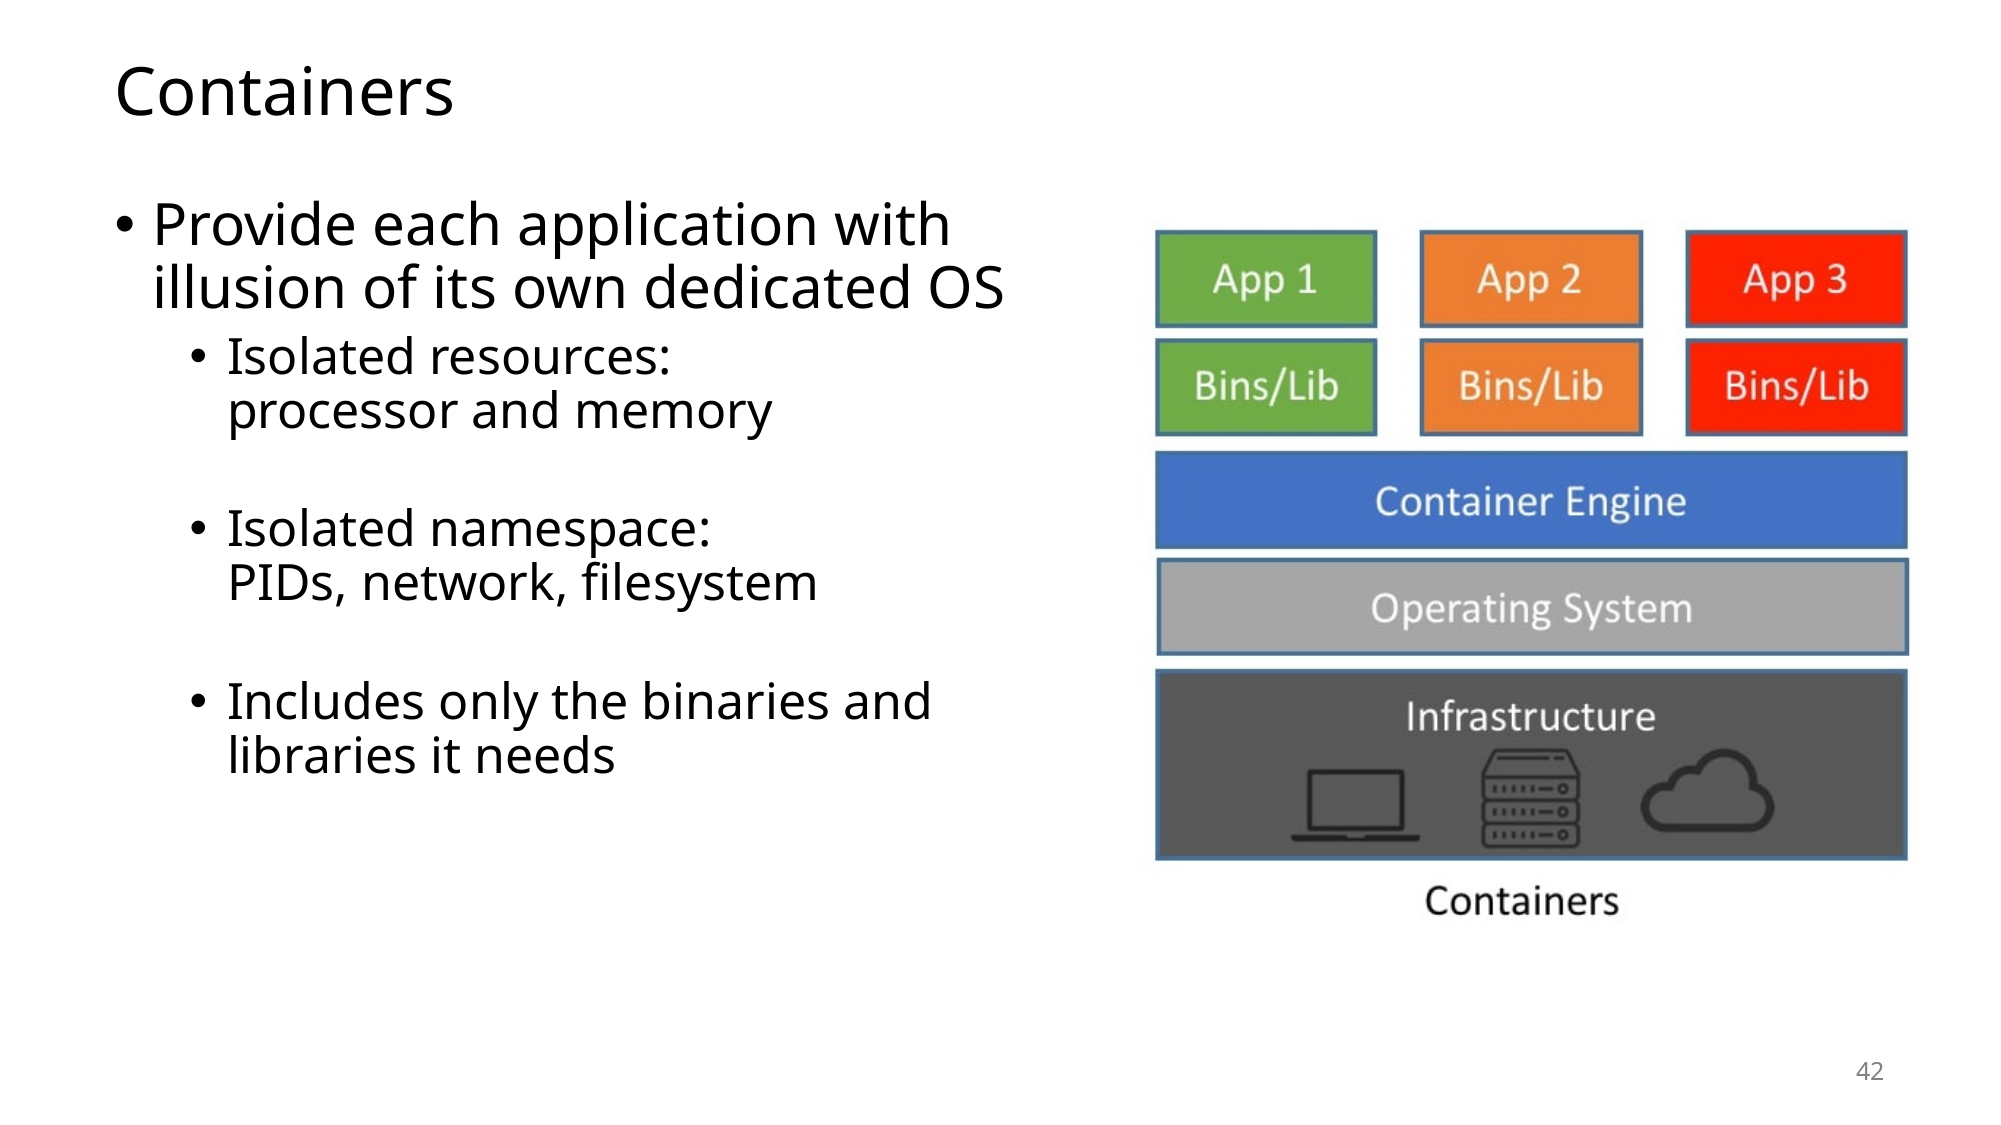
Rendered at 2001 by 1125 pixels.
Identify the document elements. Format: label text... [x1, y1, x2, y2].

title Containers [99, 37, 1900, 150]
picture [1138, 220, 1924, 934]
slide_number 42 [1749, 1042, 1900, 1103]
list Provide each application with illusion of its own dedicated OS Isolated resources: processor and memory Isolated namespace: PIDs, network, filesystem Includes only the binaries and libraries it needs [99, 187, 1112, 1013]
